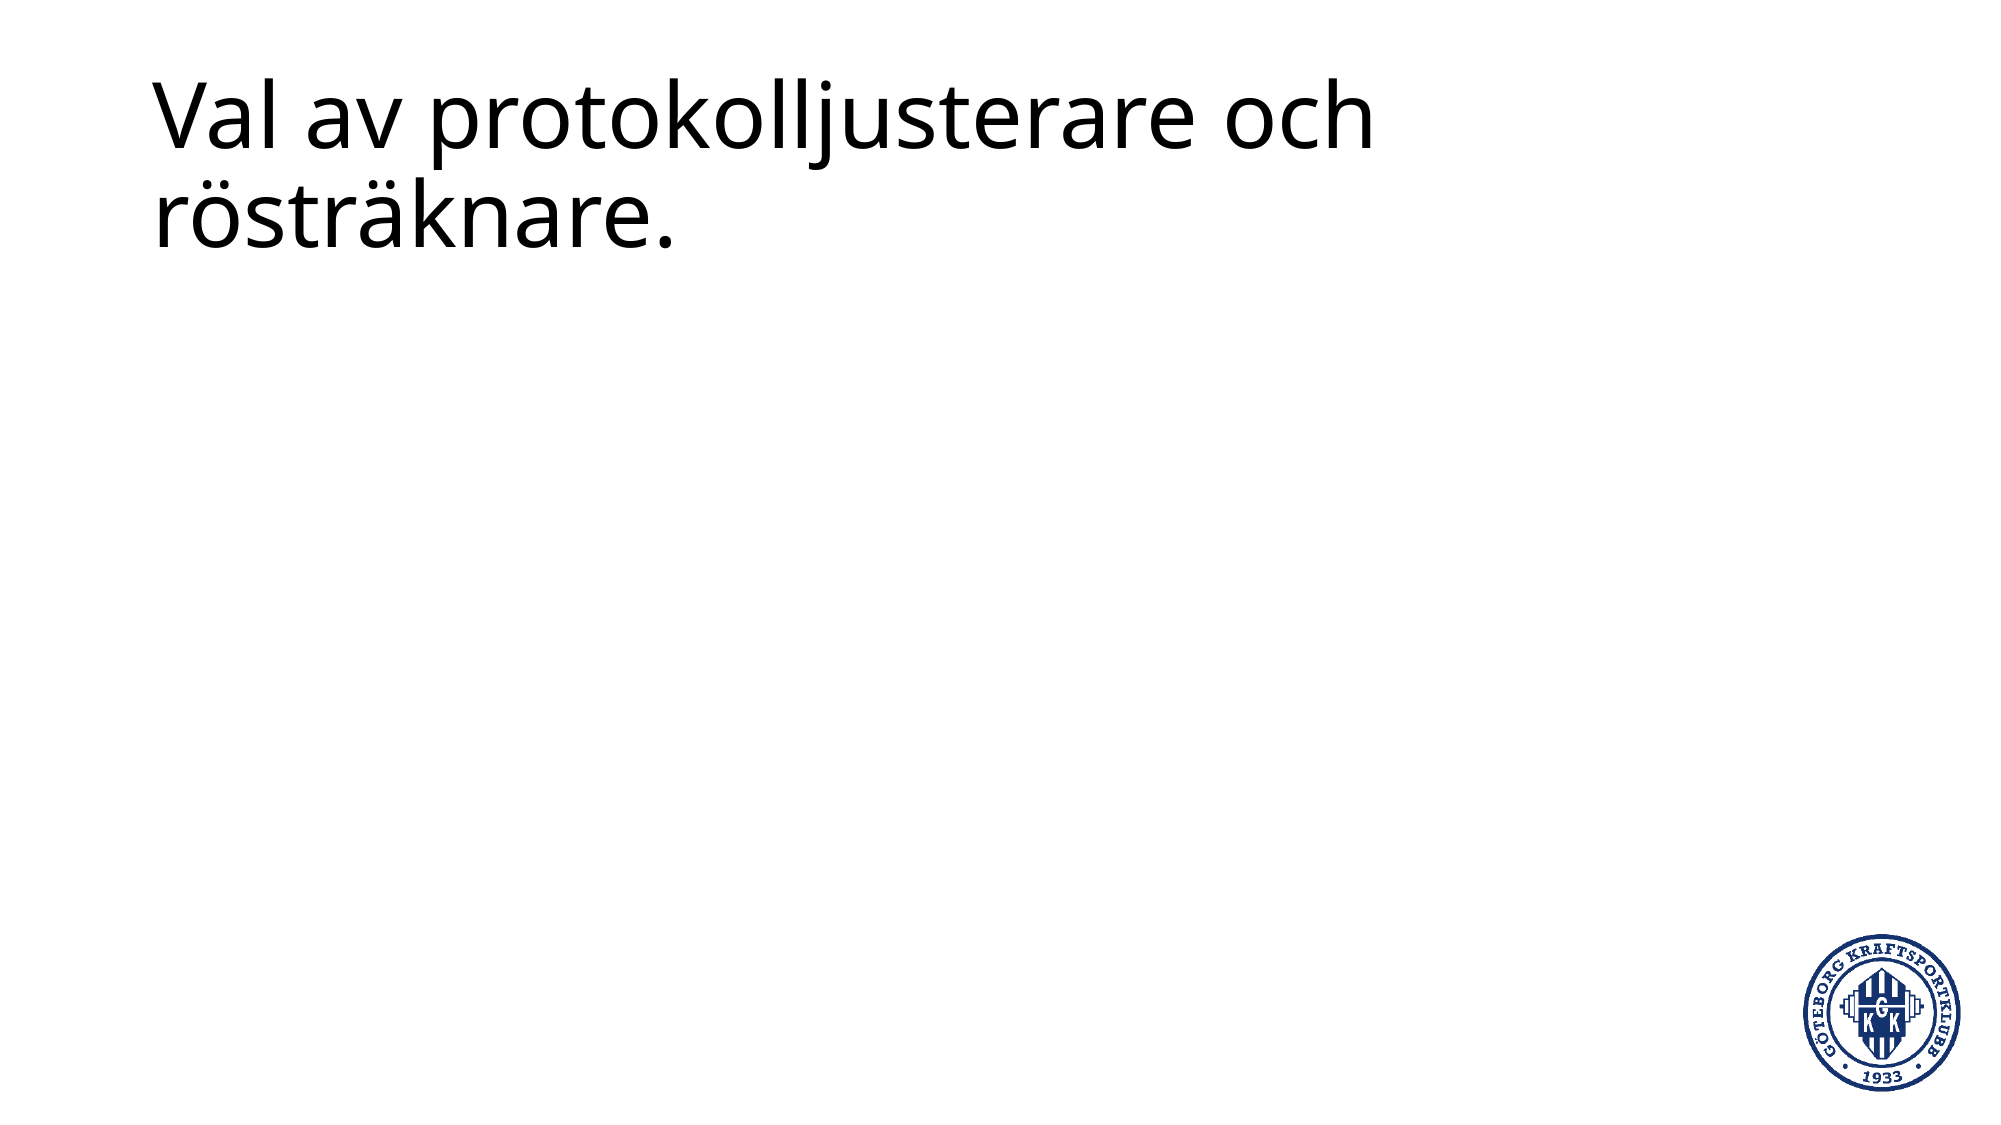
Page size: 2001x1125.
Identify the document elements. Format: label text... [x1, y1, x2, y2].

picture [1798, 920, 1965, 1105]
title Val av protokolljusterare och rösträknare. [137, 59, 1863, 278]
